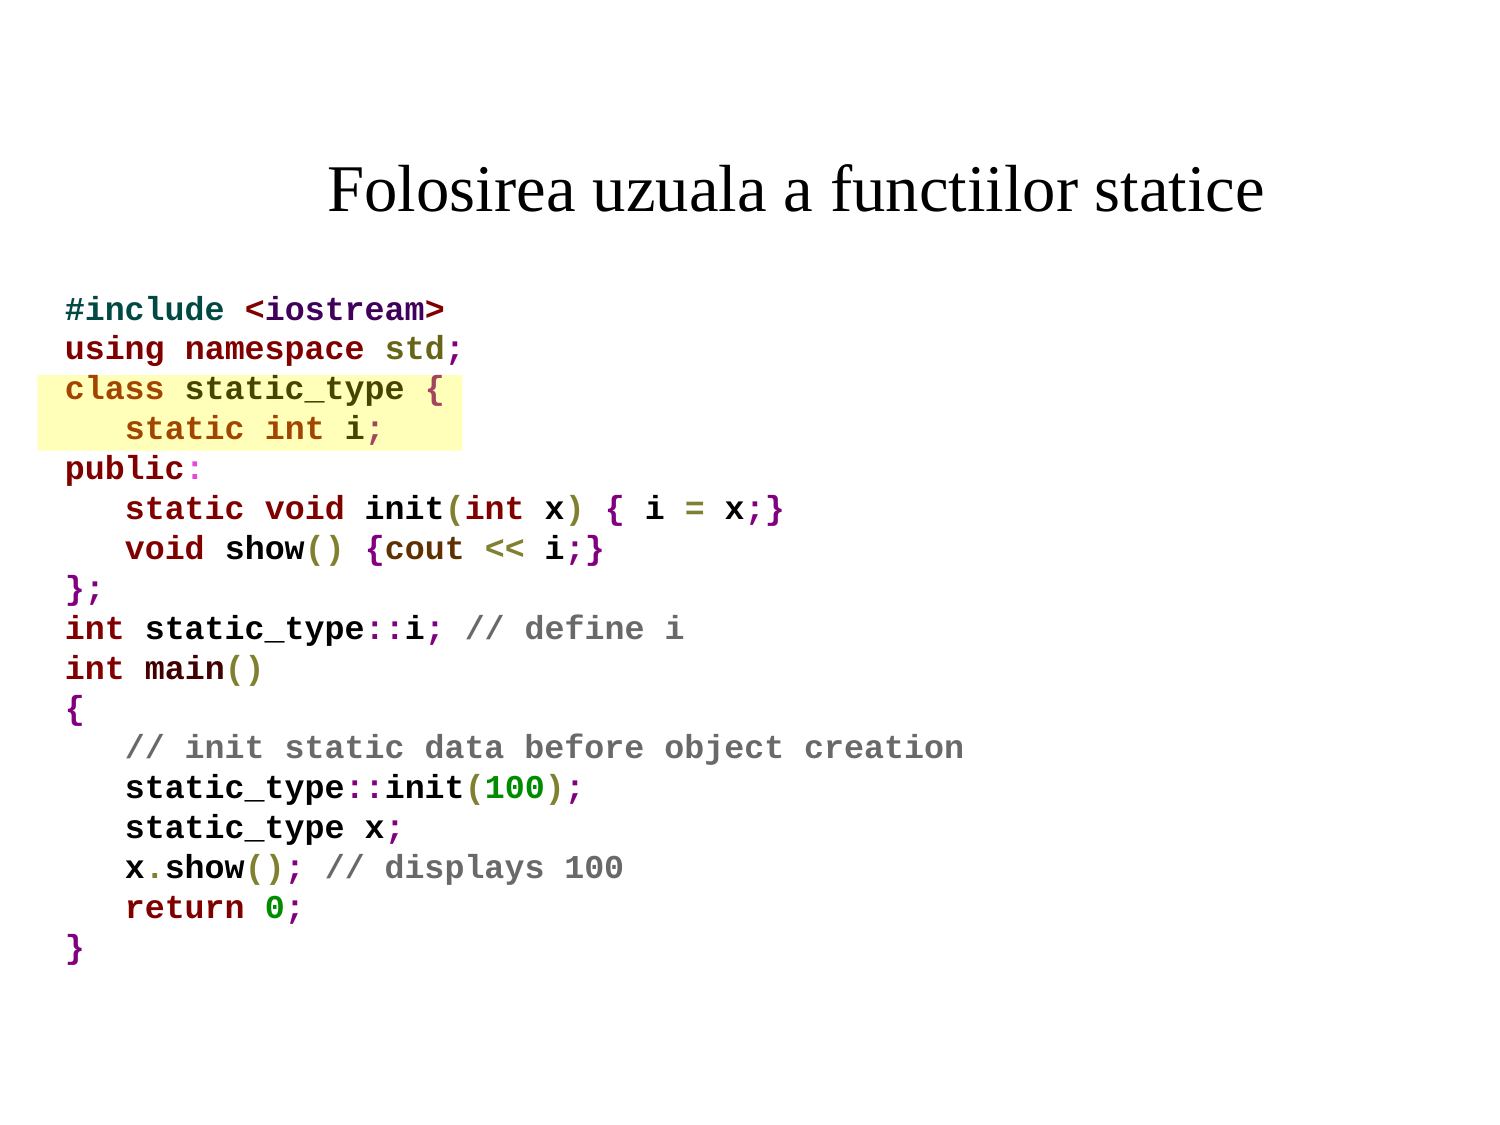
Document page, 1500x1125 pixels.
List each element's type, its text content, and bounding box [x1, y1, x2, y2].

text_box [37, 274, 1063, 977]
list Folosirea uzuala a functiilor statice [312, 137, 1351, 263]
